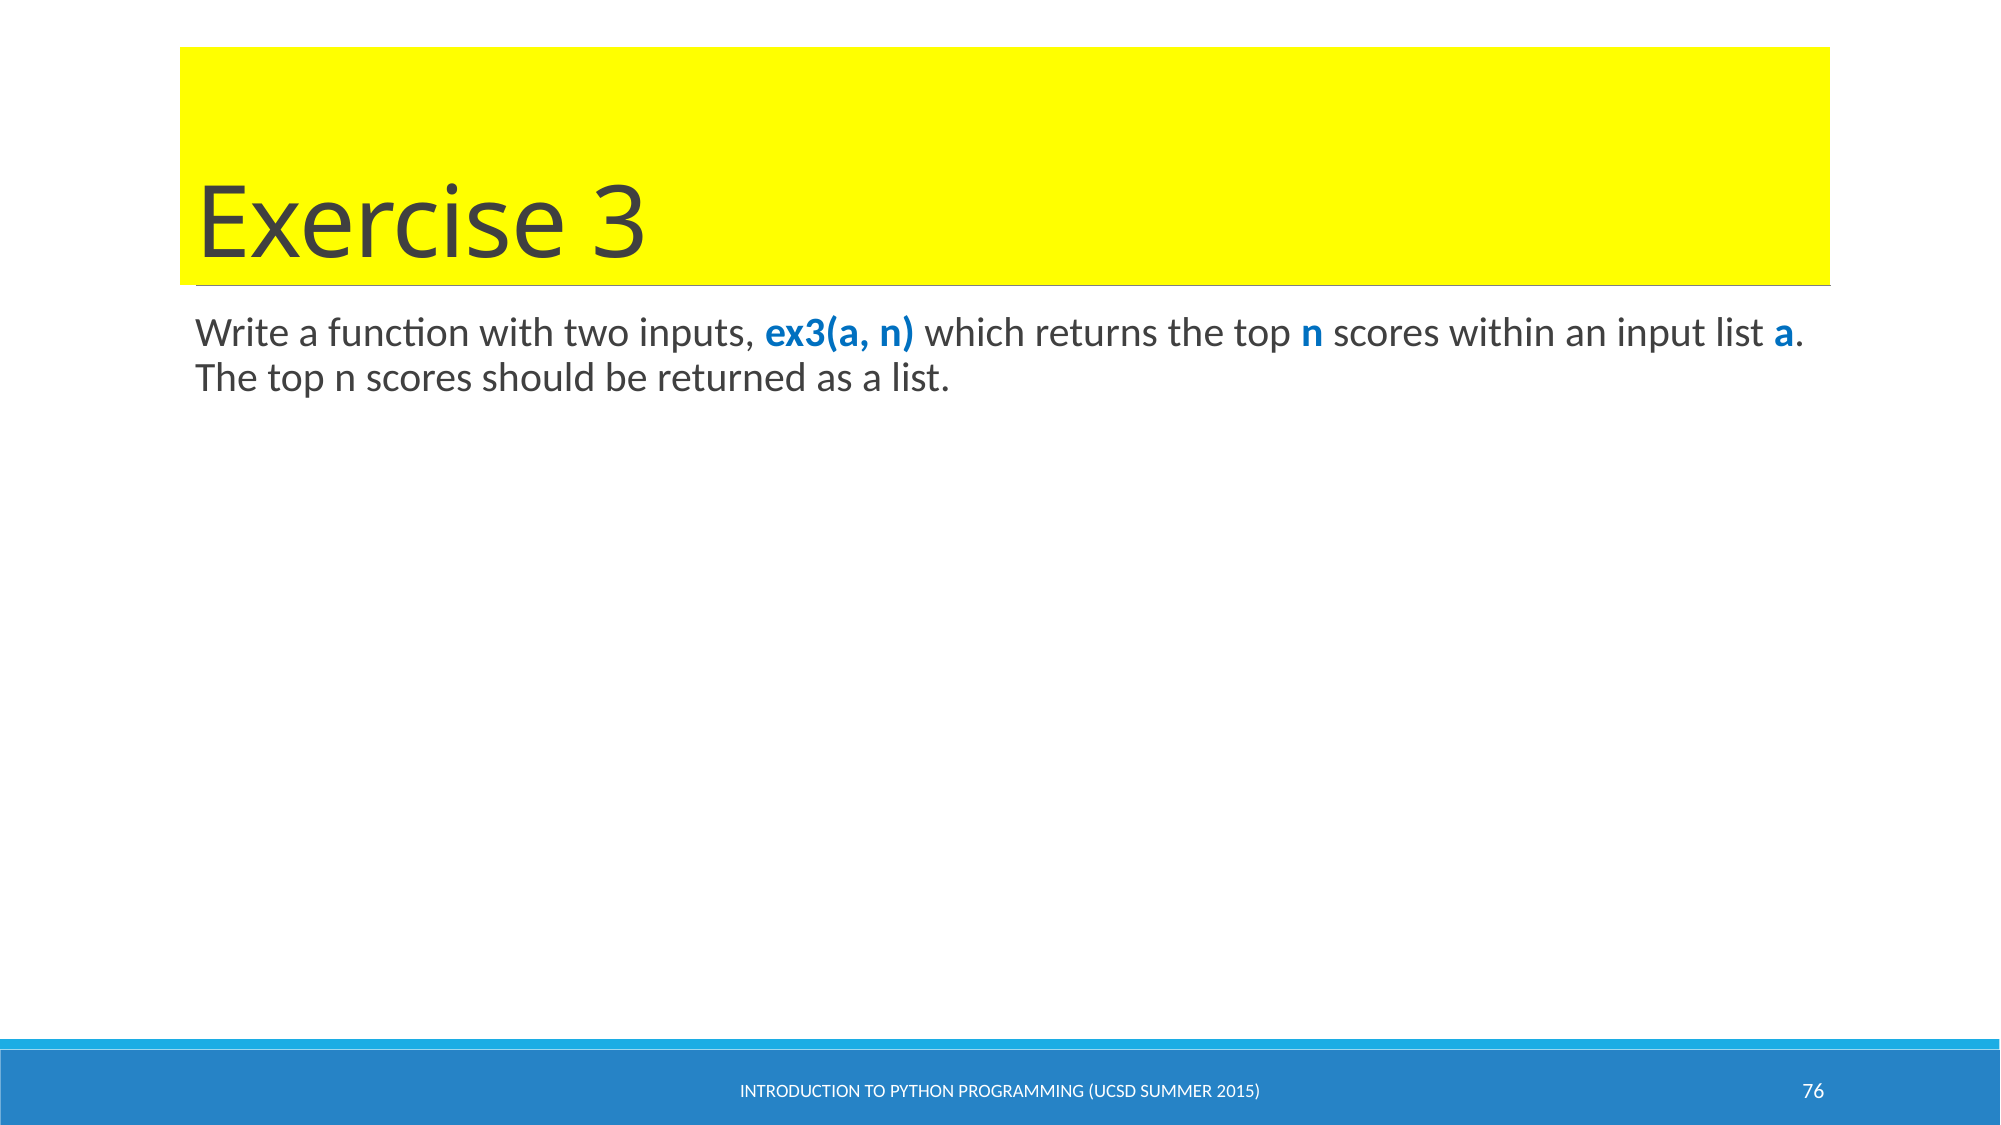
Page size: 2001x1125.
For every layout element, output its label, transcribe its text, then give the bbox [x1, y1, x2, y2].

title Exercise 3 [180, 47, 1830, 285]
footer Introduction to Python Programming (UCSD Summer 2015) [604, 1059, 1396, 1120]
slide_number 76 [1624, 1059, 1840, 1120]
list Write a function with two inputs, ex3(a, n) which returns the top n scores within an input list a. The top n scores should be returned as a list. [180, 302, 1830, 963]
